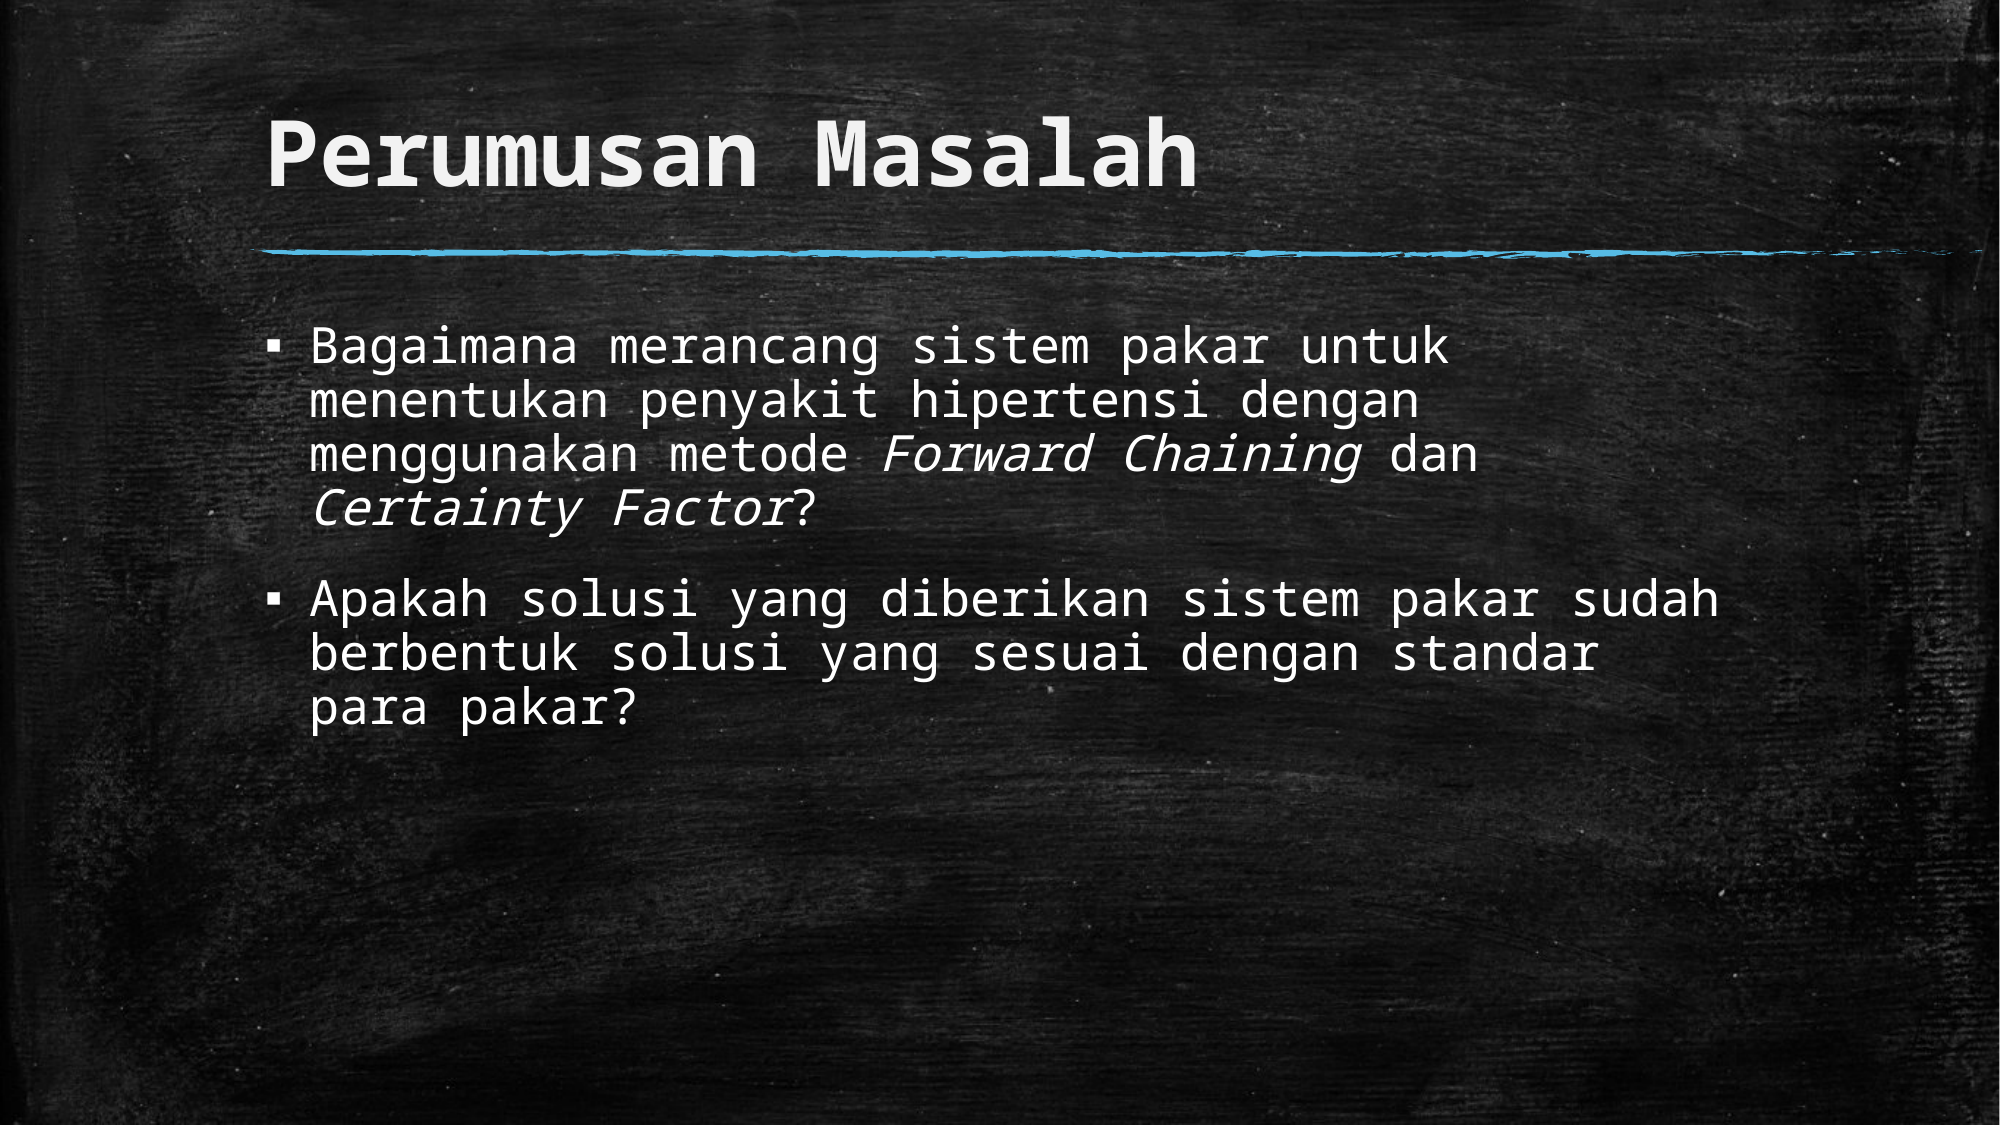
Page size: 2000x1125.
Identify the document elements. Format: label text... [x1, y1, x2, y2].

list Bagaimana merancang sistem pakar untuk menentukan penyakit hipertensi dengan menggunakan metode Forward Chaining dan Certainty Factor? Apakah solusi yang diberikan sistem pakar sudah berbentuk solusi yang sesuai dengan standar para pakar? [249, 312, 1750, 1013]
title Perumusan Masalah [249, 45, 1750, 213]
